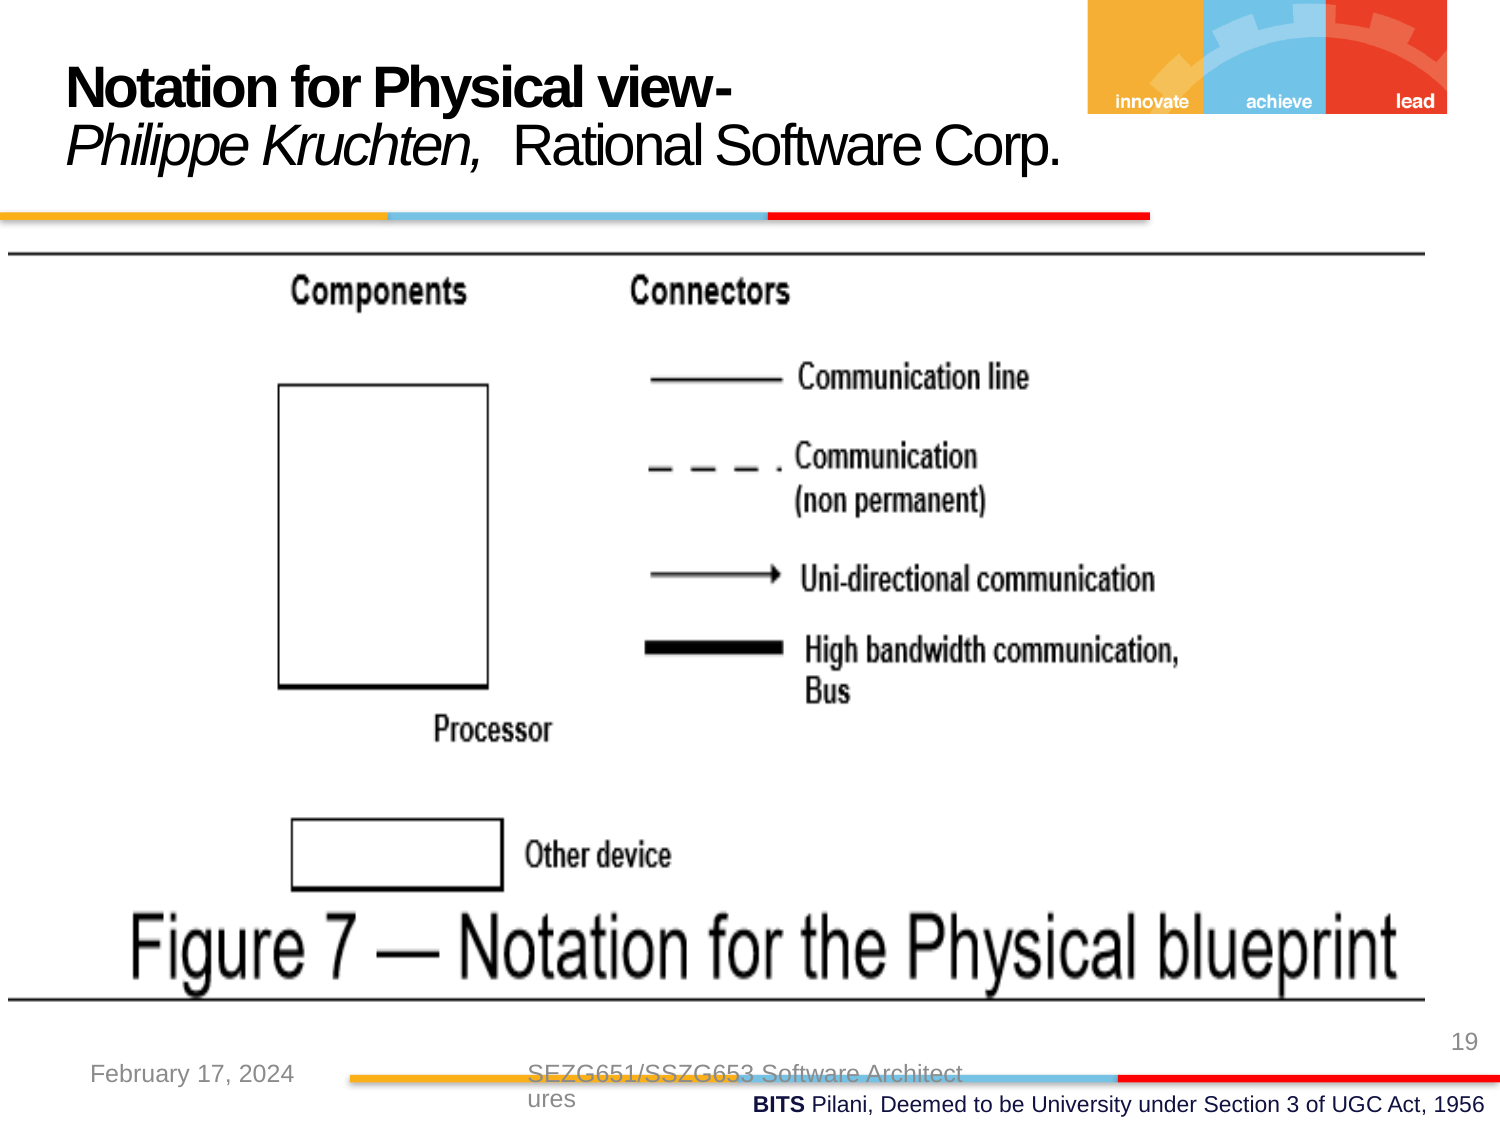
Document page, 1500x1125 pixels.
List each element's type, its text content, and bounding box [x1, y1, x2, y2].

slide_number 19 [1143, 1007, 1494, 1074]
list Notation for Physical view- Philippe Kruchten, Rational Software Corp. [50, 24, 1088, 213]
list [7, 237, 1426, 1032]
footer SEZG651/SSZG653 Software Architectures [512, 1042, 988, 1103]
picture [1087, 0, 1448, 114]
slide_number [75, 1042, 425, 1103]
